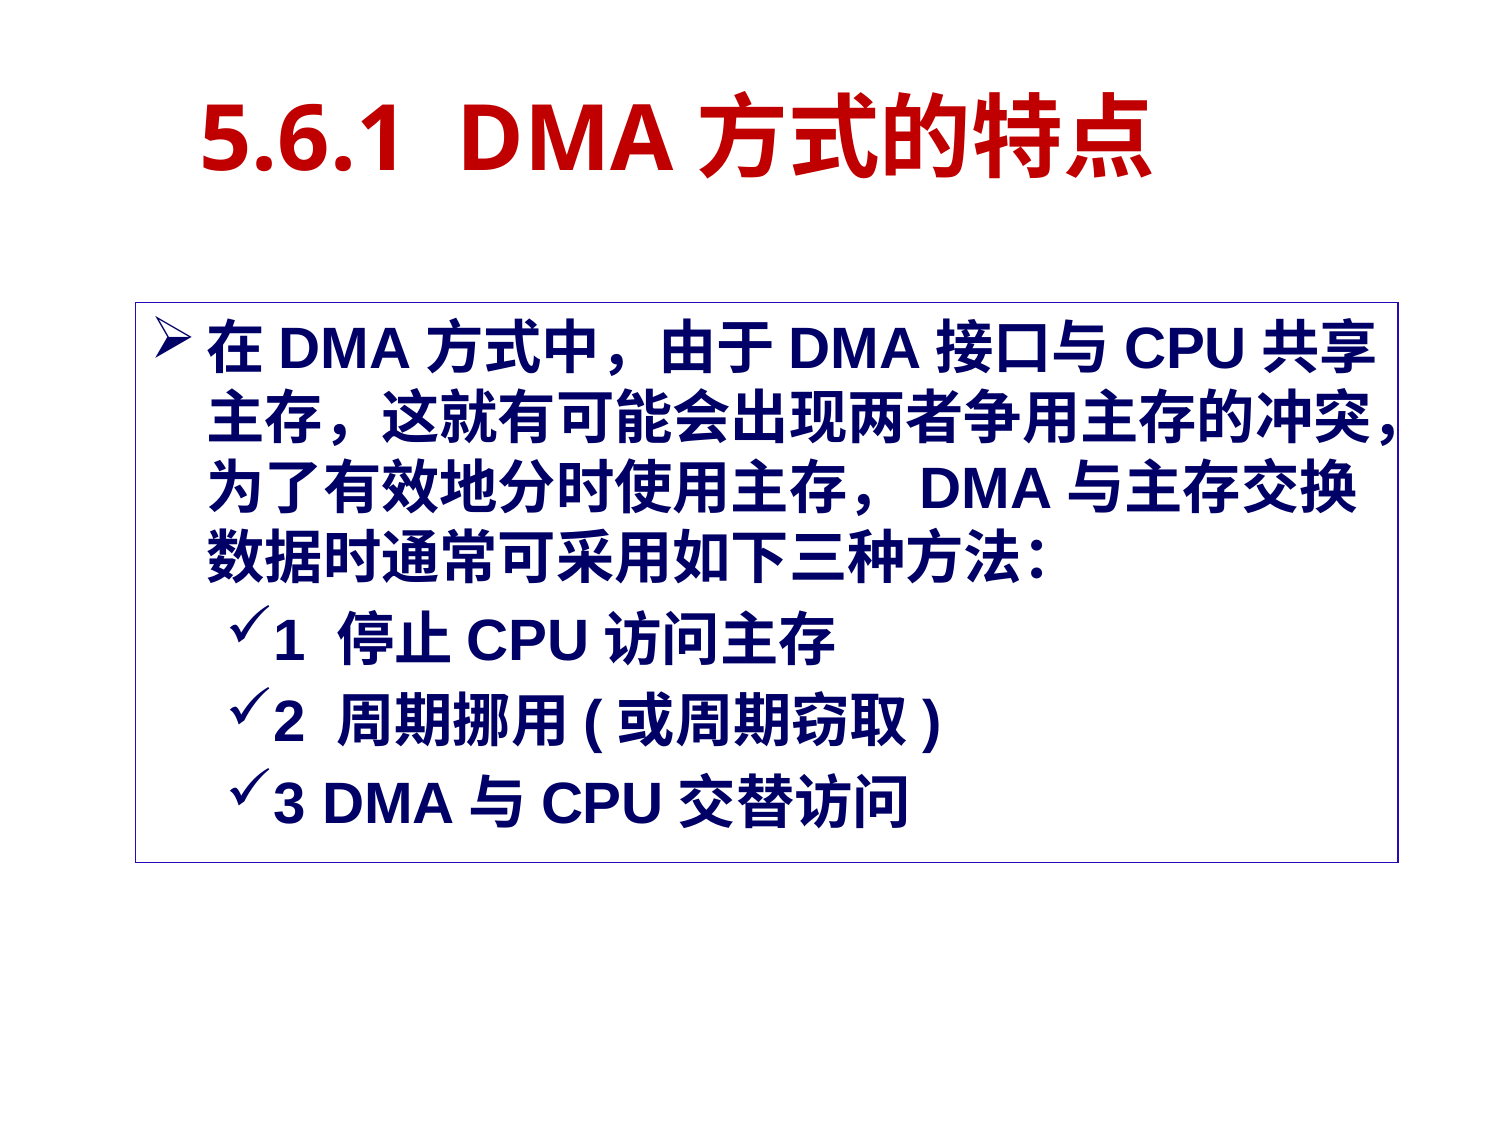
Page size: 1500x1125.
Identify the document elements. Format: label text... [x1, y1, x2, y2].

list 在DMA方式中，由于DMA接口与CPU共享主存，这就有可能会出现两者争用主存的冲突，为了有效地分时使用主存，DMA与主存交换数据时通常可采用如下三种方法： 1 停止CPU访问主存 2 周期挪用(或周期窃取) 3 DMA与CPU交替访问 [135, 302, 1399, 863]
title 5.6.1 DMA方式的特点 [184, 71, 1448, 197]
